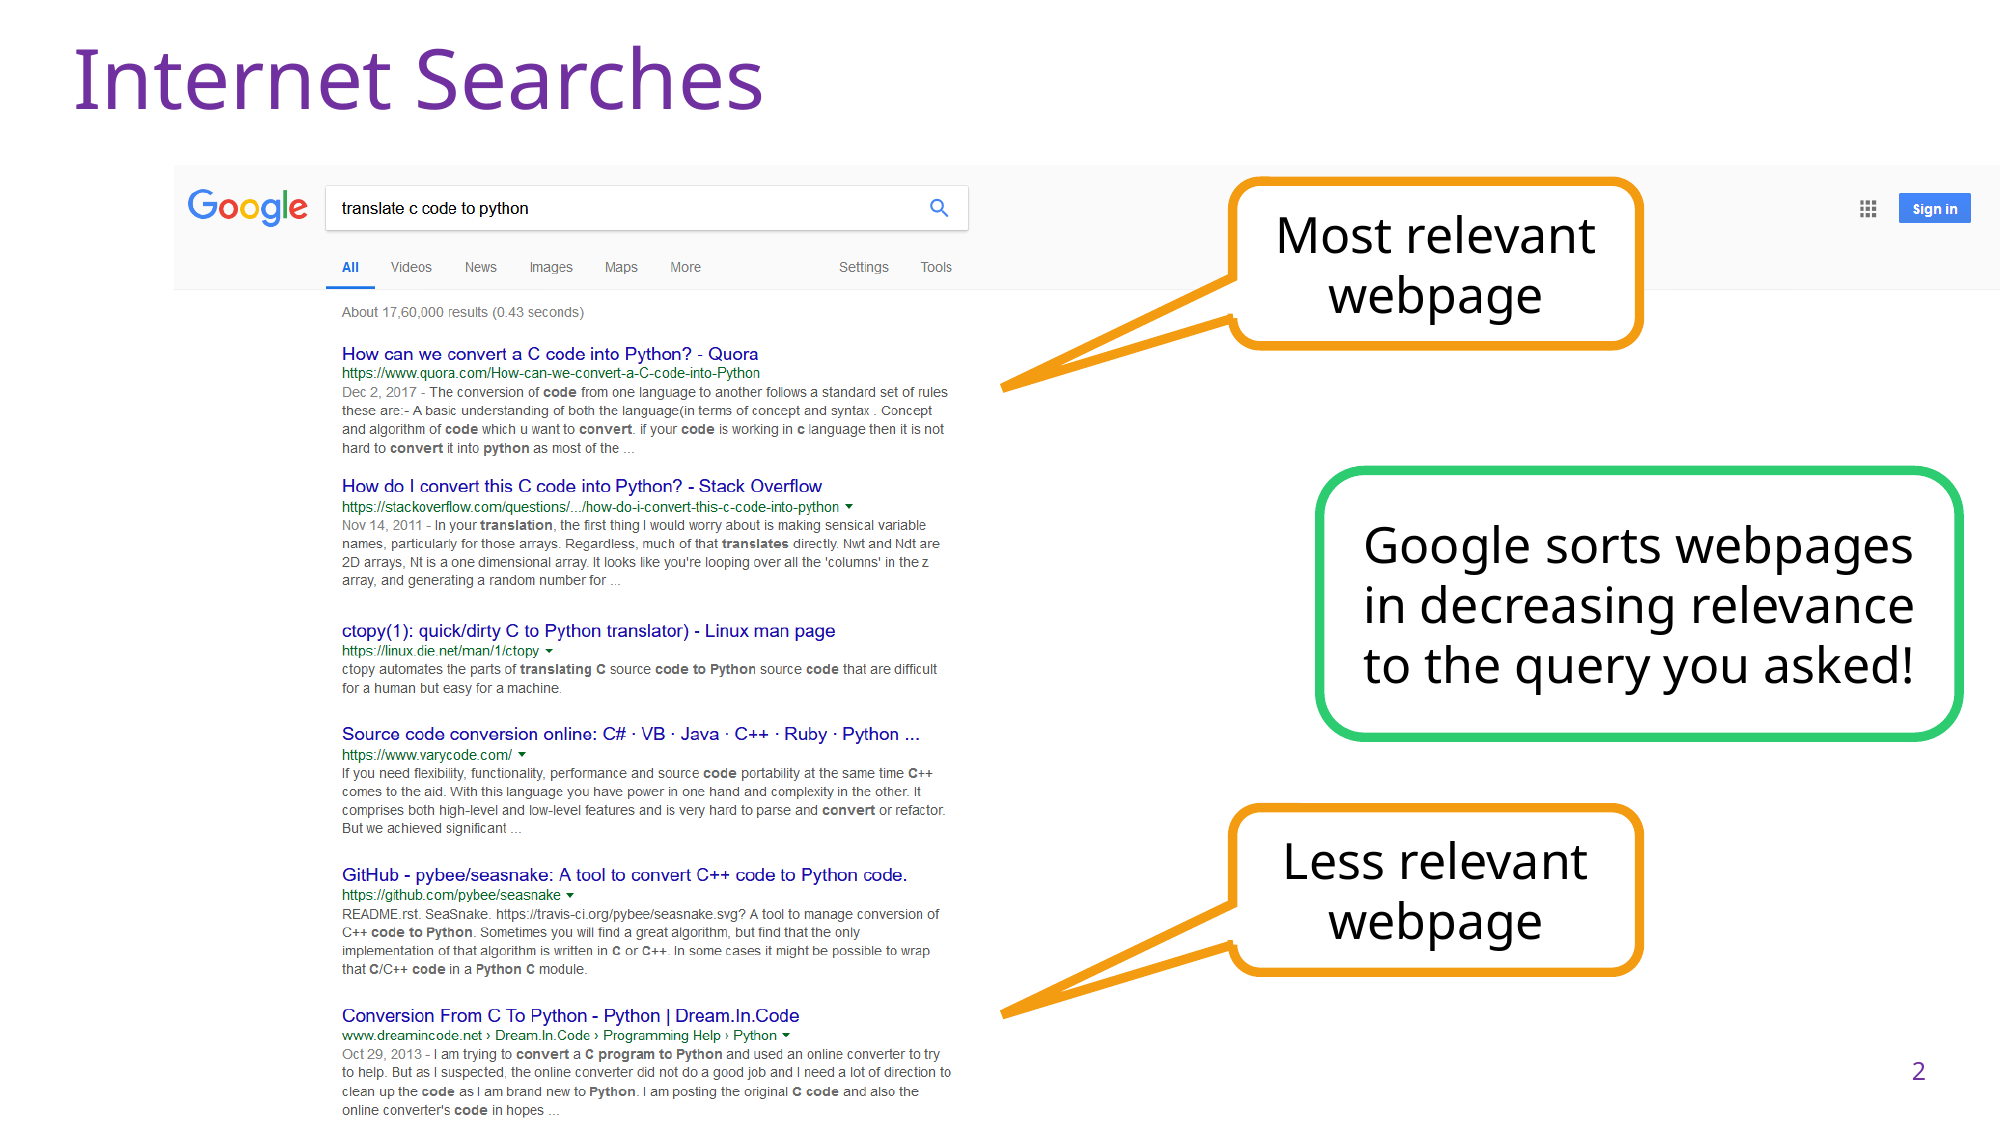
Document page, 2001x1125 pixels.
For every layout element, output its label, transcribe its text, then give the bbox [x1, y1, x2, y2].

picture [173, 165, 2000, 1125]
title Internet Searches [58, 0, 1942, 165]
